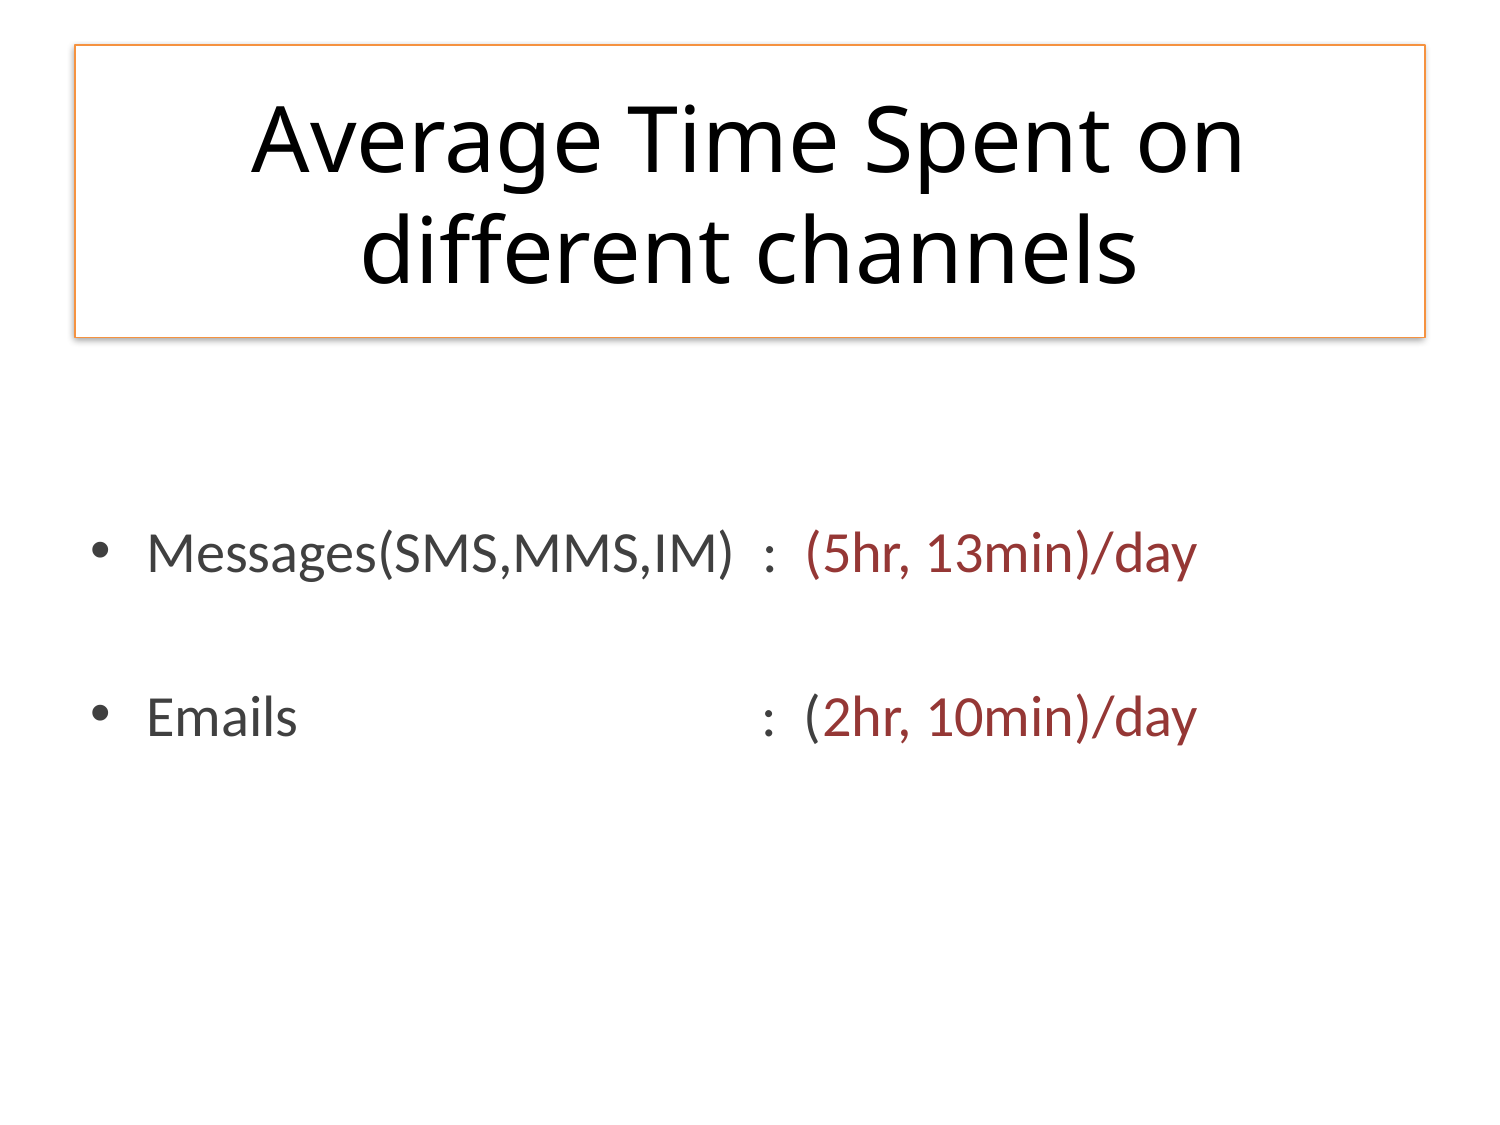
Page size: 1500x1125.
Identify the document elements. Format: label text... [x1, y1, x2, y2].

list Messages(SMS,MMS,IM) : (5hr, 13min)/day Emails : (2hr, 10min)/day [75, 262, 1425, 1005]
title Average Time Spent on different channels [74, 44, 1426, 338]
